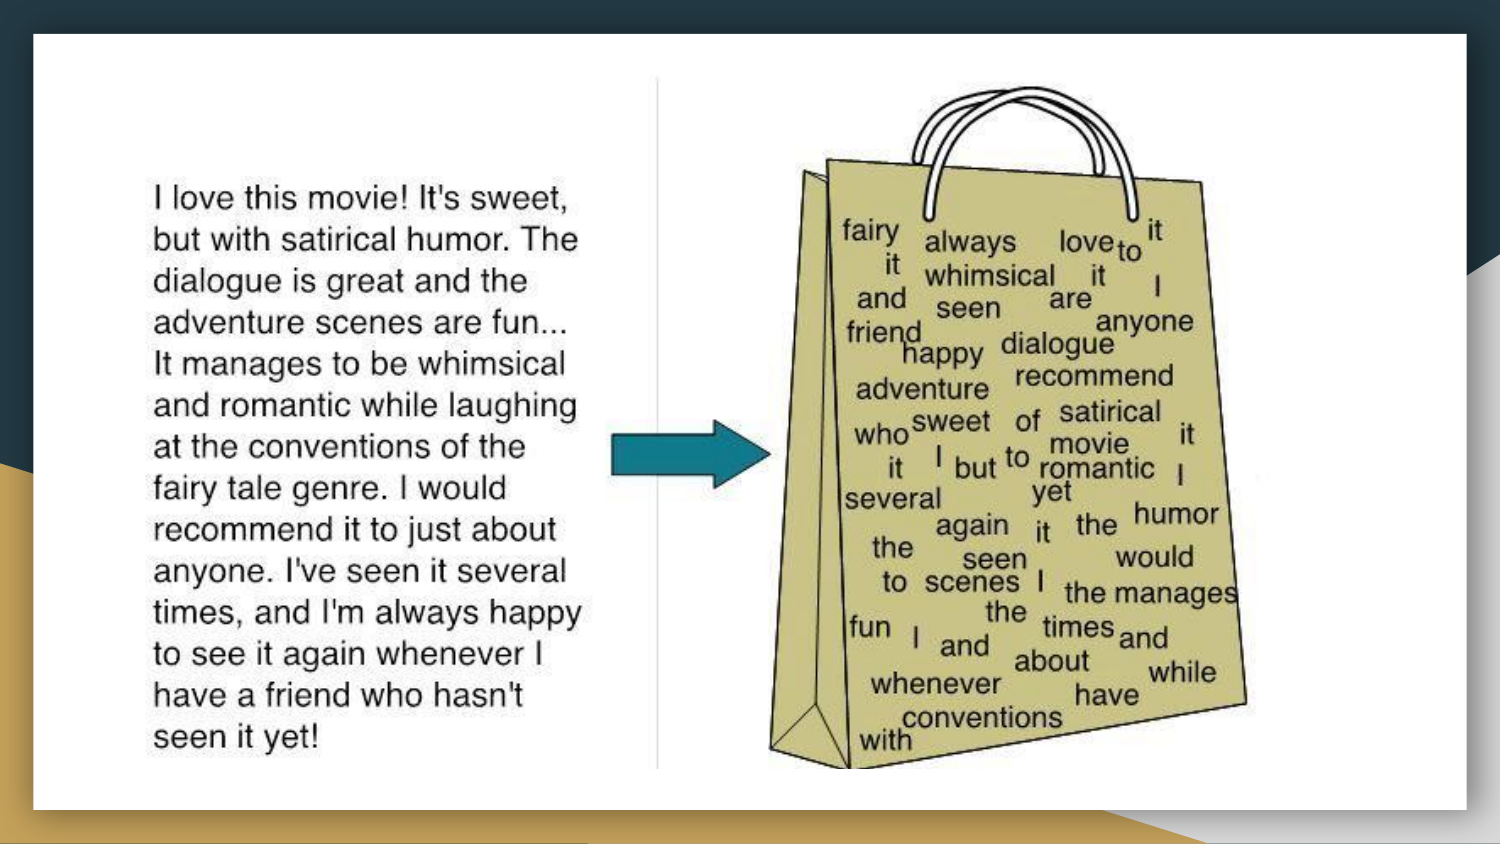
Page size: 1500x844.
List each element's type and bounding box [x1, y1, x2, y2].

picture [127, 74, 1277, 769]
